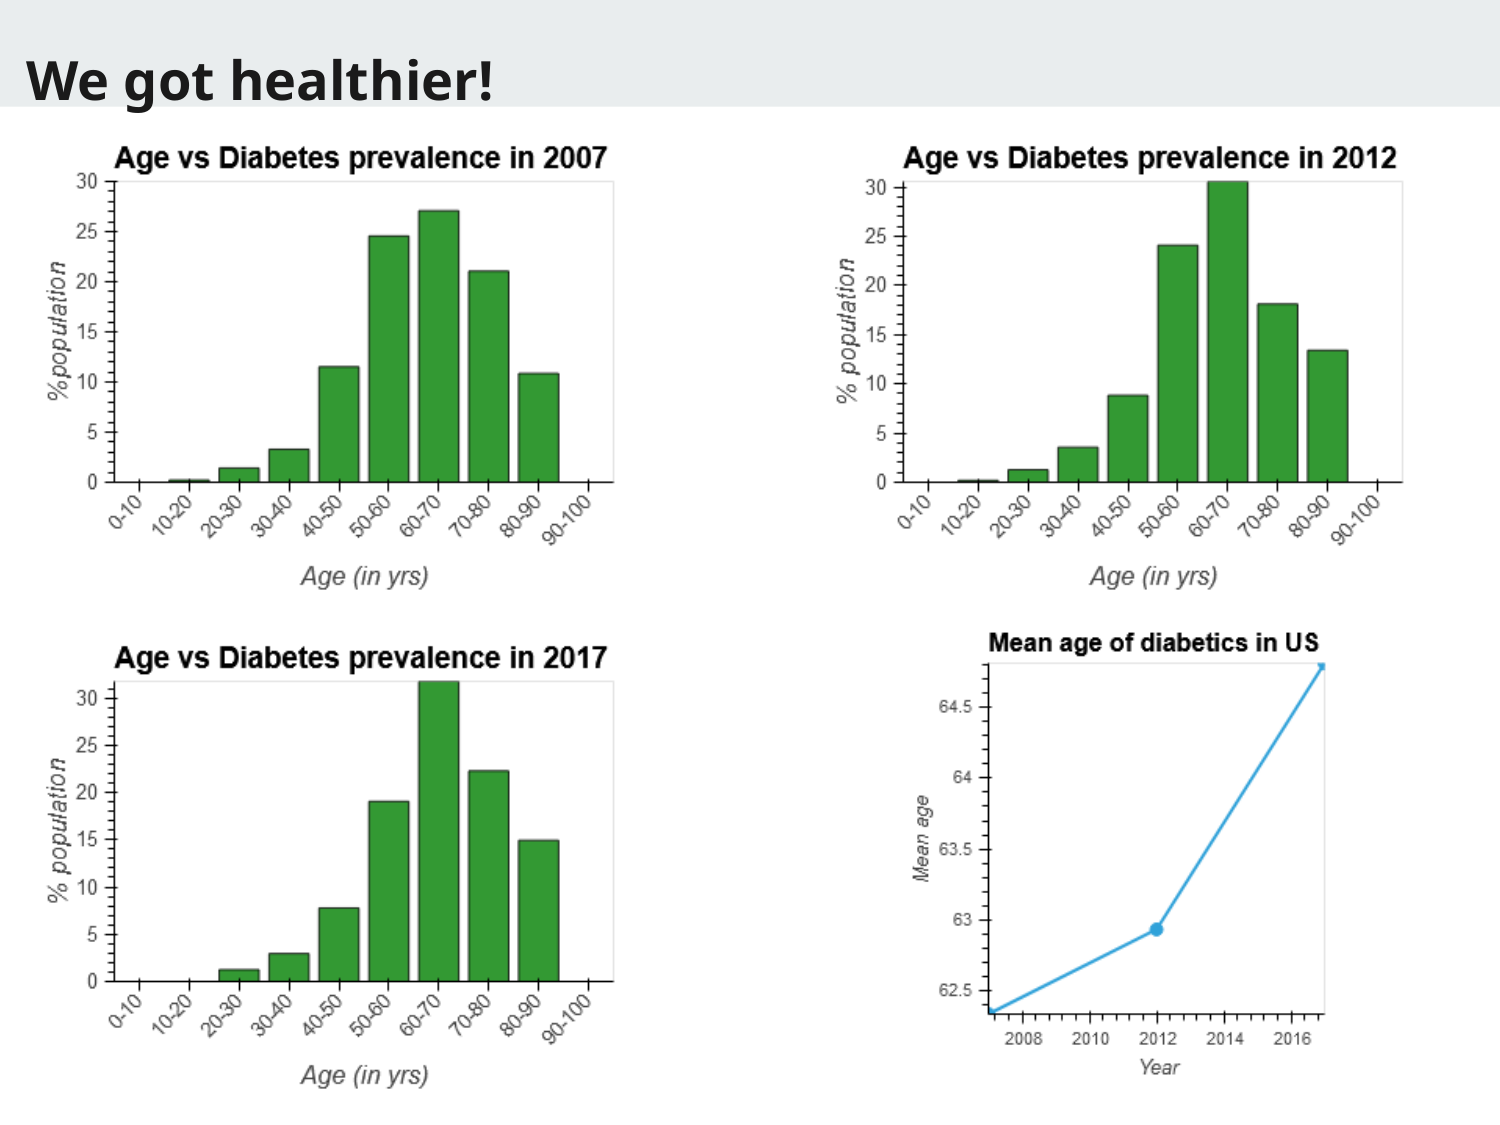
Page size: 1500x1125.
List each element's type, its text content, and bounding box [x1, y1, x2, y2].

picture [901, 611, 1371, 1081]
title We got healthier! [0, 31, 1259, 149]
picture [823, 123, 1450, 593]
picture [34, 123, 660, 593]
picture [34, 623, 660, 1093]
